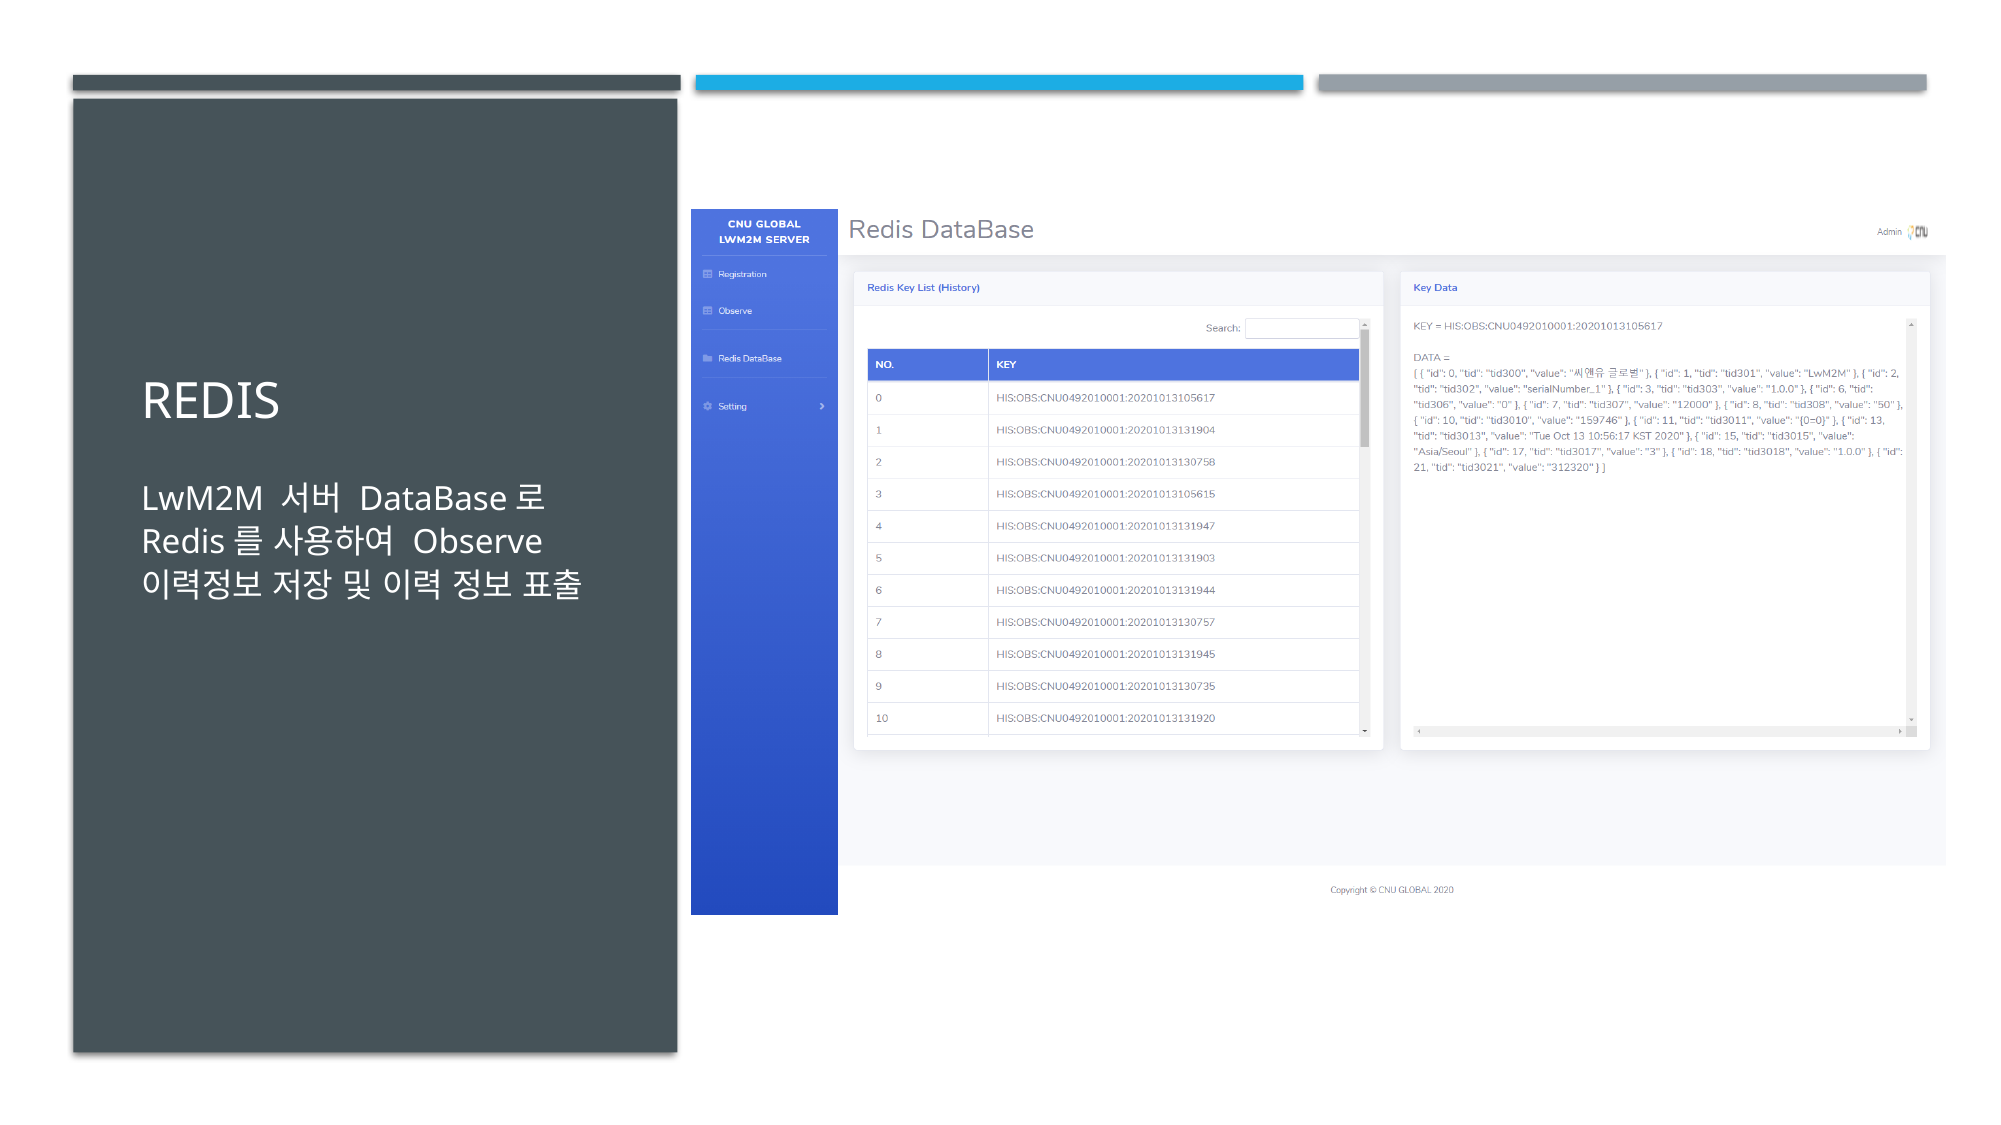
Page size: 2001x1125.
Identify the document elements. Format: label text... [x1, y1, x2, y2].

list LwM2M 서버 DataBase로 Redis를 사용하여 Observe 이력정보 저장 및 이력 정보 표출 [125, 465, 624, 958]
picture [691, 209, 1946, 916]
title Redis [125, 153, 624, 436]
